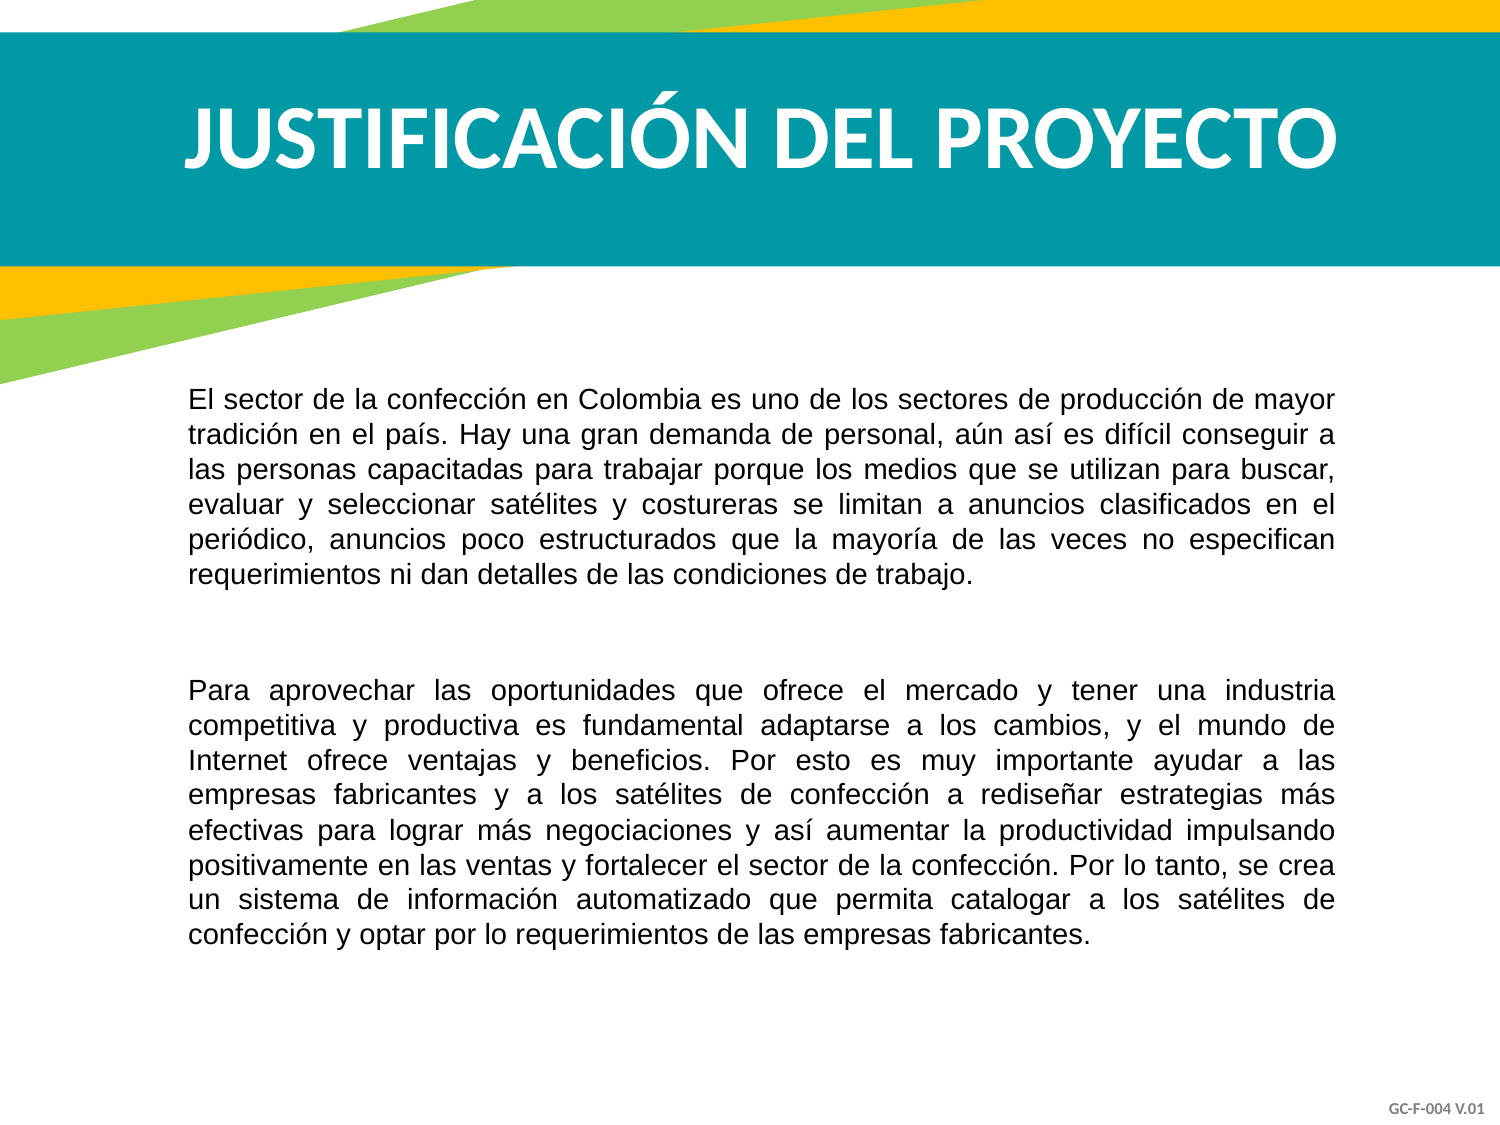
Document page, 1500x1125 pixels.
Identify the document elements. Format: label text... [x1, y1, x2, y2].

text_box El sector de la confección en Colombia es uno de los sectores de producción de mayor tradición en el país. Hay una gran demanda de personal, aún así es difícil conseguir a las personas capacitadas para trabajar porque los medios que se utilizan para buscar, evaluar y seleccionar satélites y costureras se limitan a anuncios clasificados en el periódico, anuncios poco estructurados que la mayoría de las veces no especifican requerimientos ni dan detalles de las condiciones de trabajo. Para aprovechar las oportunidades que ofrece el mercado y tener una industria competitiva y productiva es fundamental adaptarse a los cambios, y el mundo de Internet ofrece ventajas y beneficios. Por esto es muy importante ayudar a las empresas fabricantes y a los satélites de confección a rediseñar estrategias más efectivas para lograr más negociaciones y así aumentar la productividad impulsando positivamente en las ventas y fortalecer el sector de la confección. Por lo tanto, se crea un sistema de información automatizado que permita catalogar a los satélites de confección y optar por lo requerimientos de las empresas fabricantes. [173, 365, 1353, 980]
text_box JUSTIFICACIÓN DEL PROYECTO [150, 65, 1374, 218]
